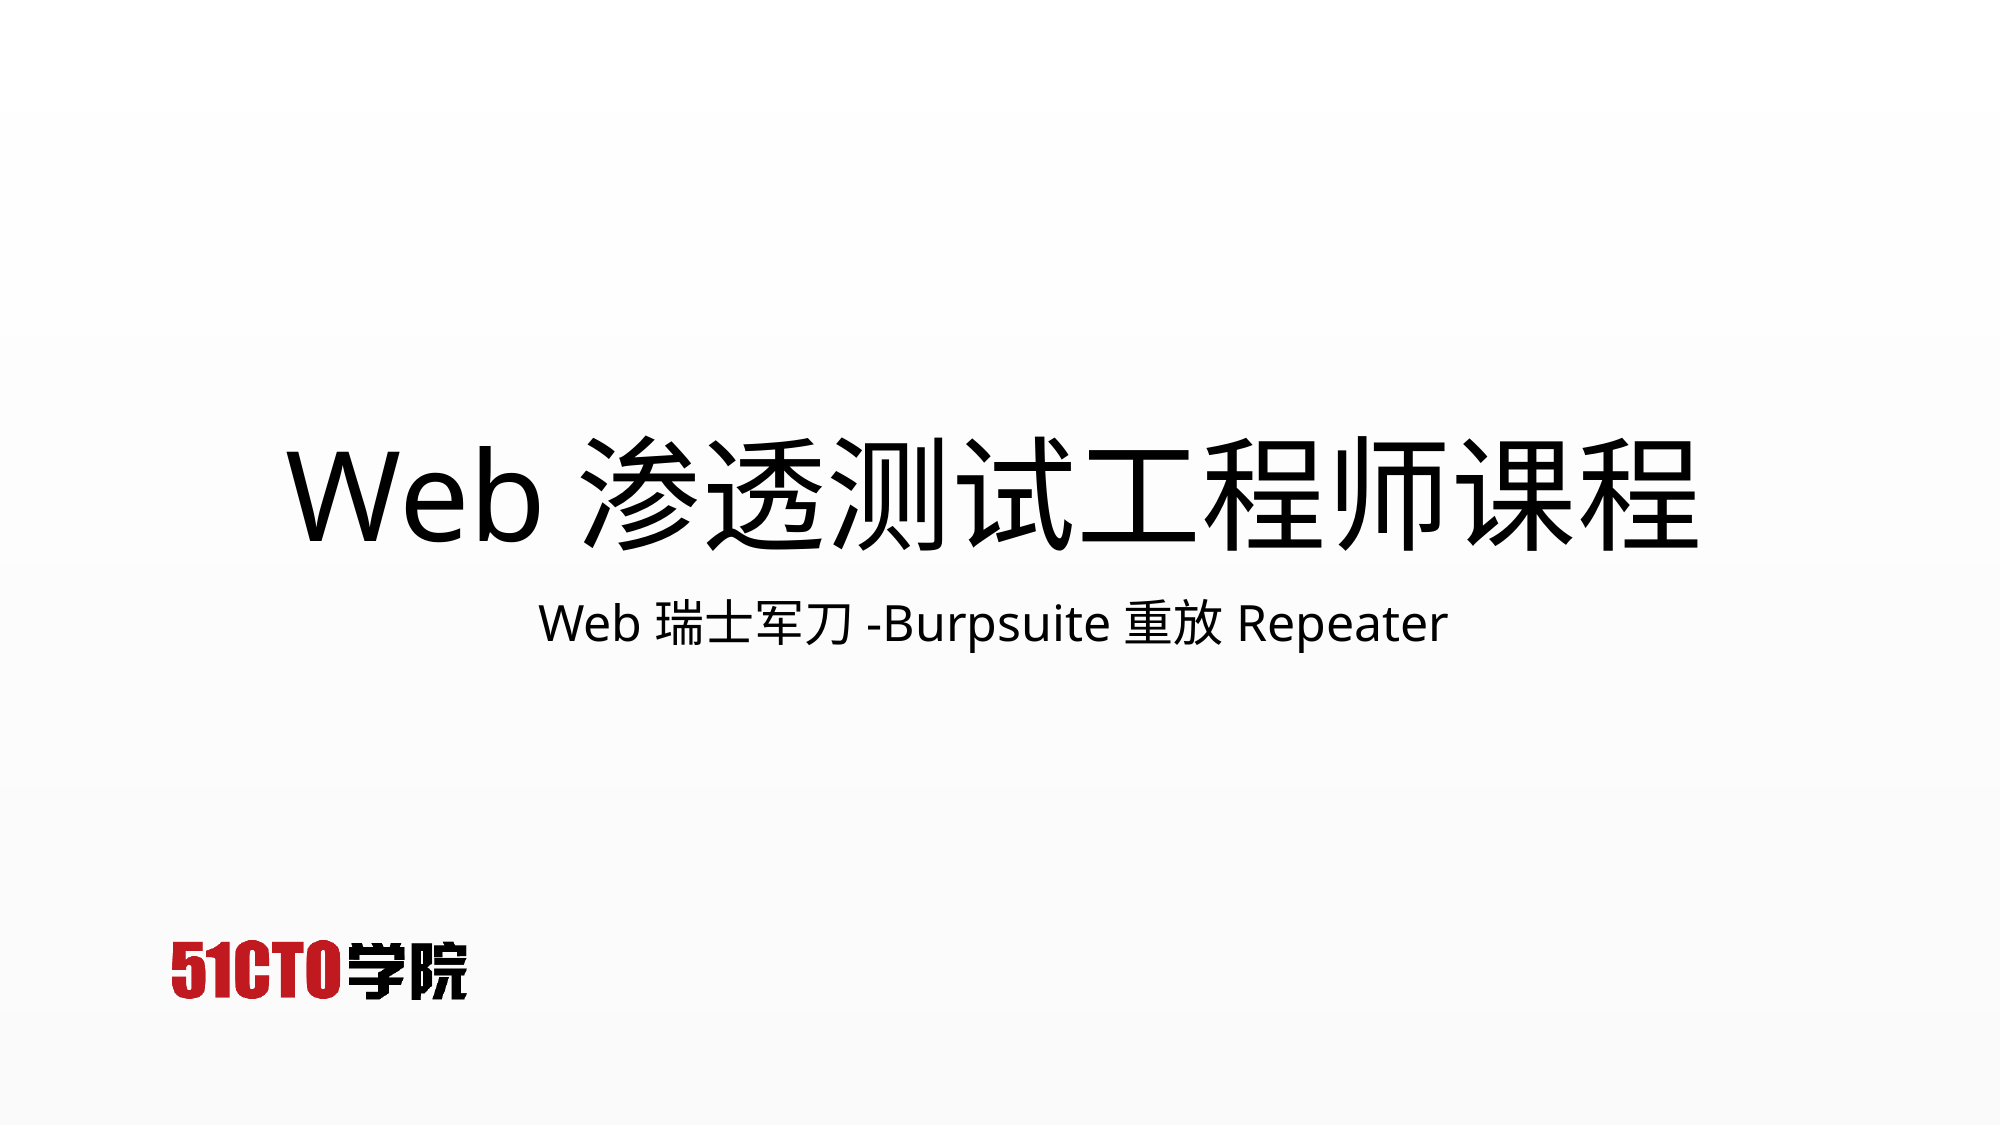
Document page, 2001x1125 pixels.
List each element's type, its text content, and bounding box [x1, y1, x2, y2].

title Web渗透测试工程师课程 [216, 184, 1771, 576]
picture [172, 940, 467, 1000]
subtitle Web瑞士军刀-Burpsuite重放Repeater [216, 590, 1771, 863]
